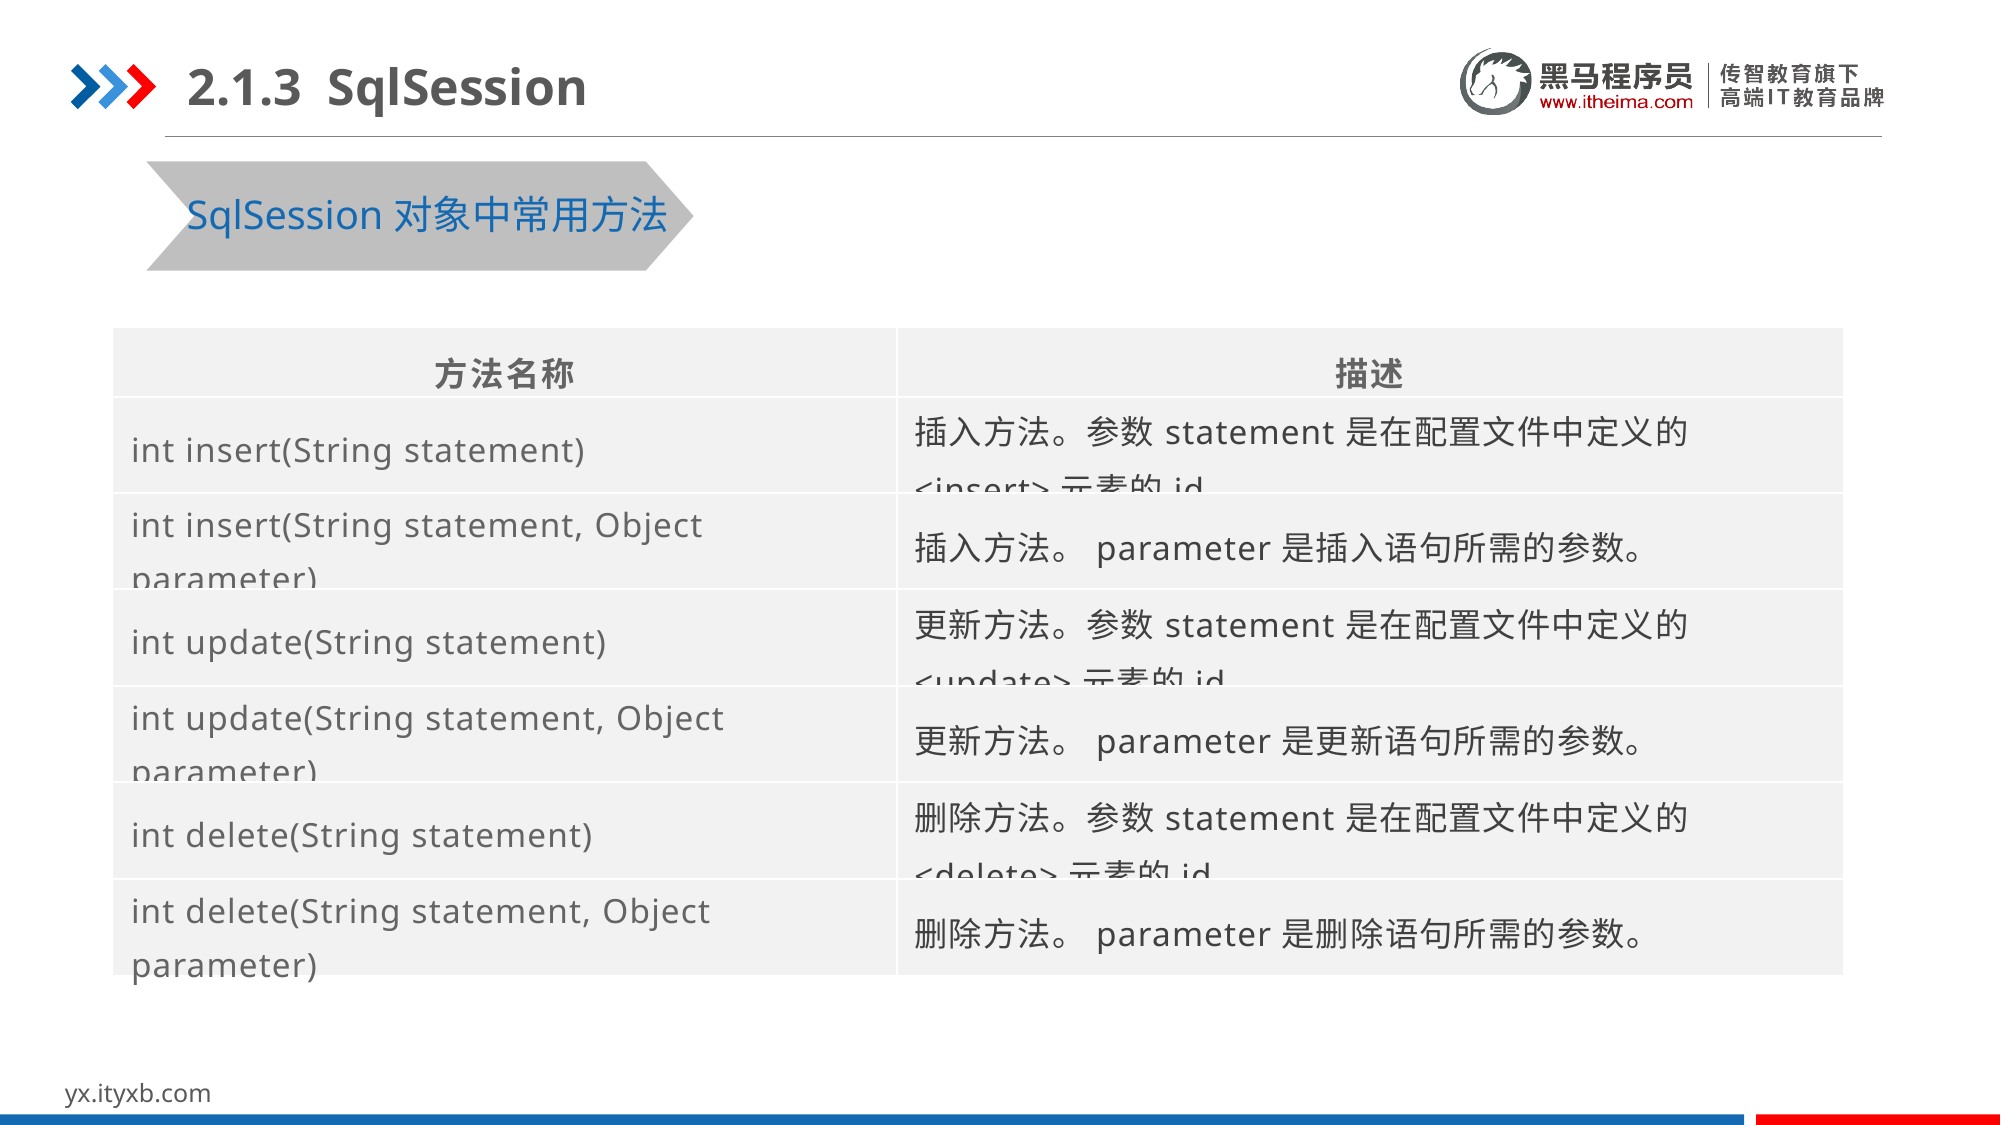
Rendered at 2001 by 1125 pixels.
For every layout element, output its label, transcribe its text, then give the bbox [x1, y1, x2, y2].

table_cell int insert(String statement, Object parameter) [113, 494, 896, 588]
table_cell int insert(String statement) [113, 398, 896, 492]
text_box 2.1.3 SqlSession [187, 43, 657, 127]
table_cell int update(String statement) [113, 590, 896, 685]
text_box SqlSession对象中常用方法 [171, 182, 727, 245]
table_cell int update(String statement, Object parameter) [113, 687, 896, 781]
table_cell 更新方法。parameter是更新语句所需的参数。 [898, 687, 1843, 781]
table_cell 插入方法。参数statement是在配置文件中定义的<insert>元素的id。 [898, 398, 1843, 492]
table_cell int delete(String statement, Object parameter) [113, 880, 896, 975]
table_cell 插入方法。parameter是插入语句所需的参数。 [898, 494, 1843, 588]
text_box [146, 242, 669, 271]
table_header 描述 [898, 328, 1843, 396]
text_box [146, 161, 664, 190]
picture [1460, 48, 1887, 115]
table_cell 删除方法。参数statement是在配置文件中定义的<delete>元素的id。 [898, 783, 1843, 878]
table_cell 更新方法。参数statement是在配置文件中定义的<update>元素的id。 [898, 590, 1843, 685]
table_cell 删除方法。parameter是删除语句所需的参数。 [898, 880, 1843, 975]
table_header 方法名称 [113, 328, 896, 396]
table_cell int delete(String statement) [113, 783, 896, 878]
